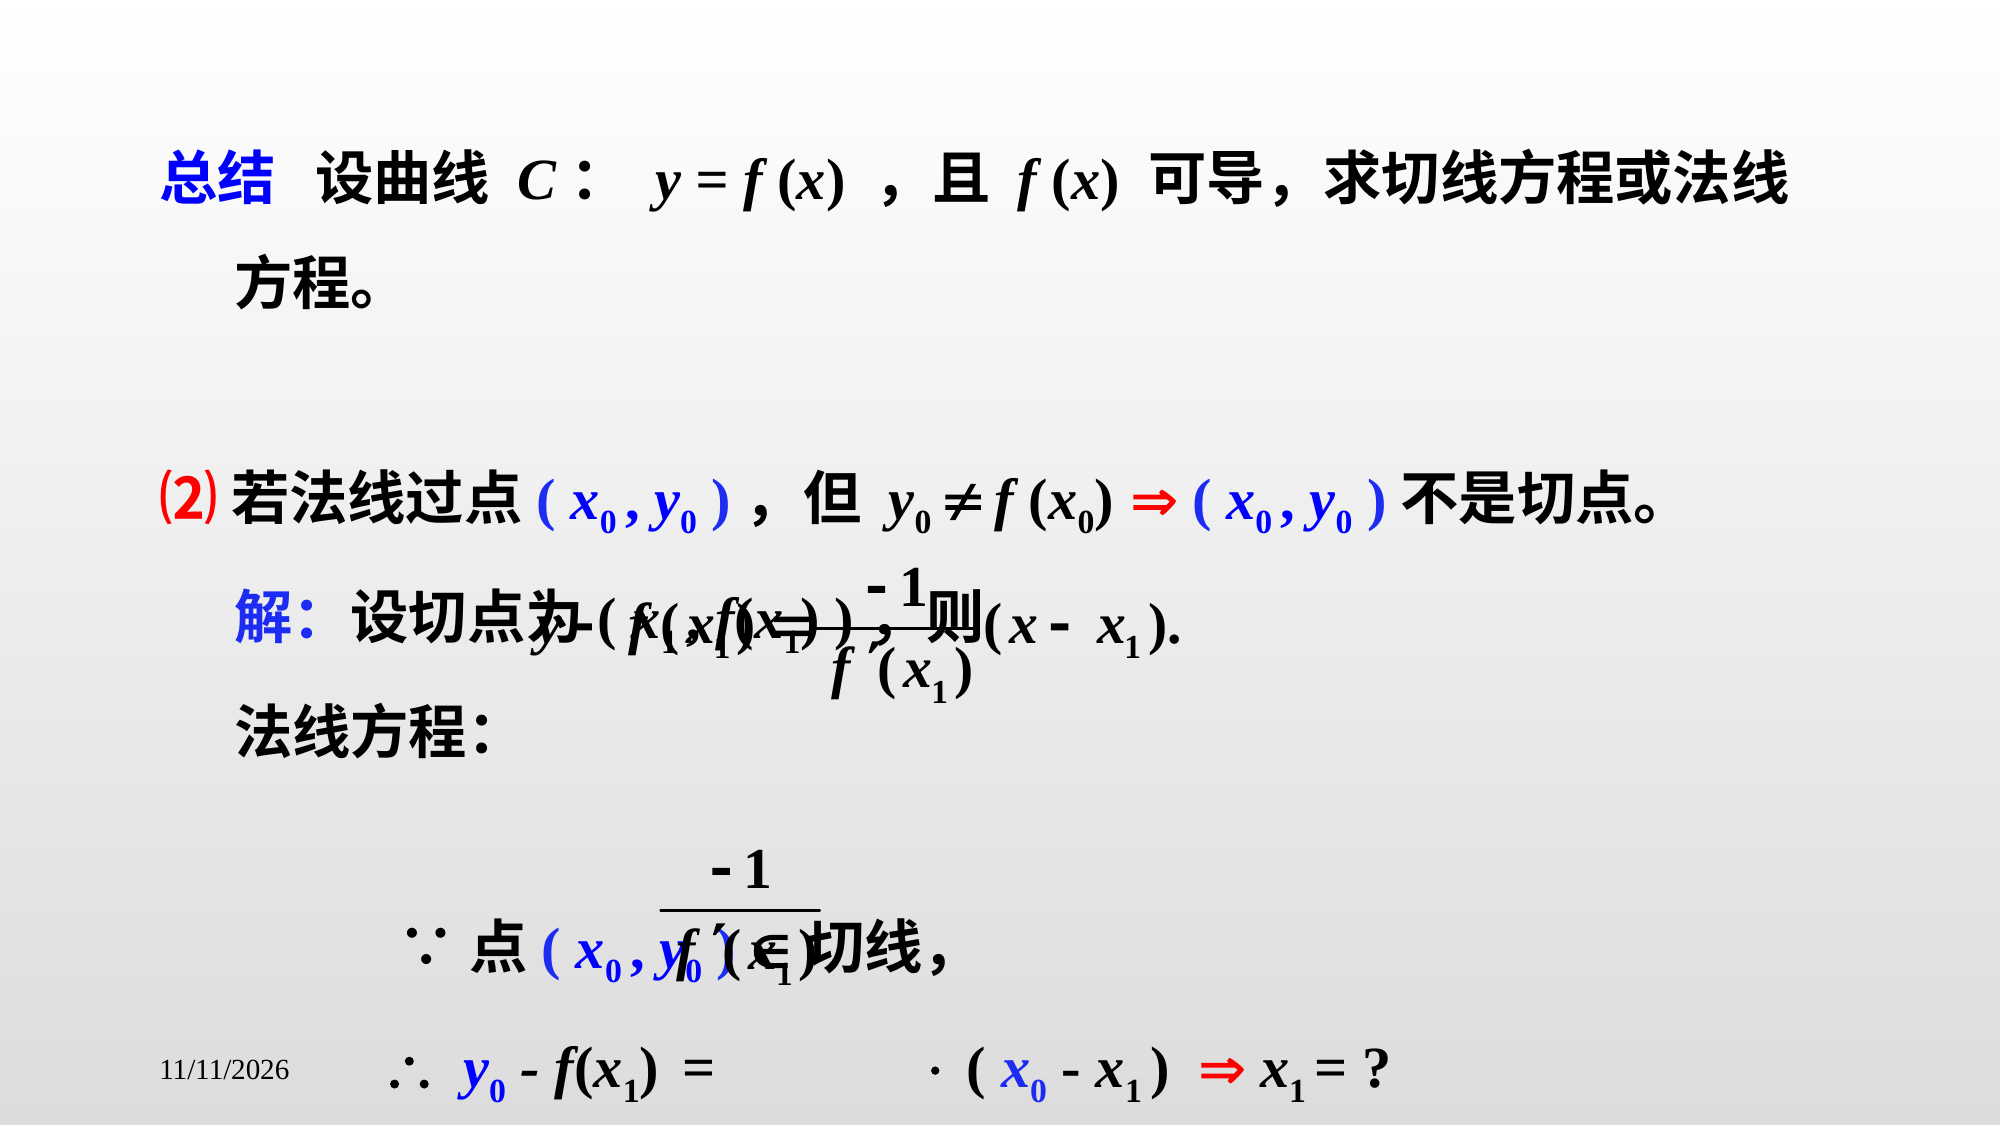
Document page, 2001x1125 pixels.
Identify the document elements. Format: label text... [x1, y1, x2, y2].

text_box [520, 546, 1189, 716]
text_box 总结 设曲线 C： y = f (x) ，且 f (x) 可导，求切线方程或法线方程。 ⑵若法线过点( x0 , y0 )，但 y0  f (x0)  ( x0 , y0 )不是切点。 解：设切点为( x1 , f(x1) )，则 法线方程： ∵点( x0 , y0 ) 切线，  y0 - f(x1) =  ( x0 - x1 )  x1 = ? [144, 98, 1856, 1117]
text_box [650, 828, 834, 998]
